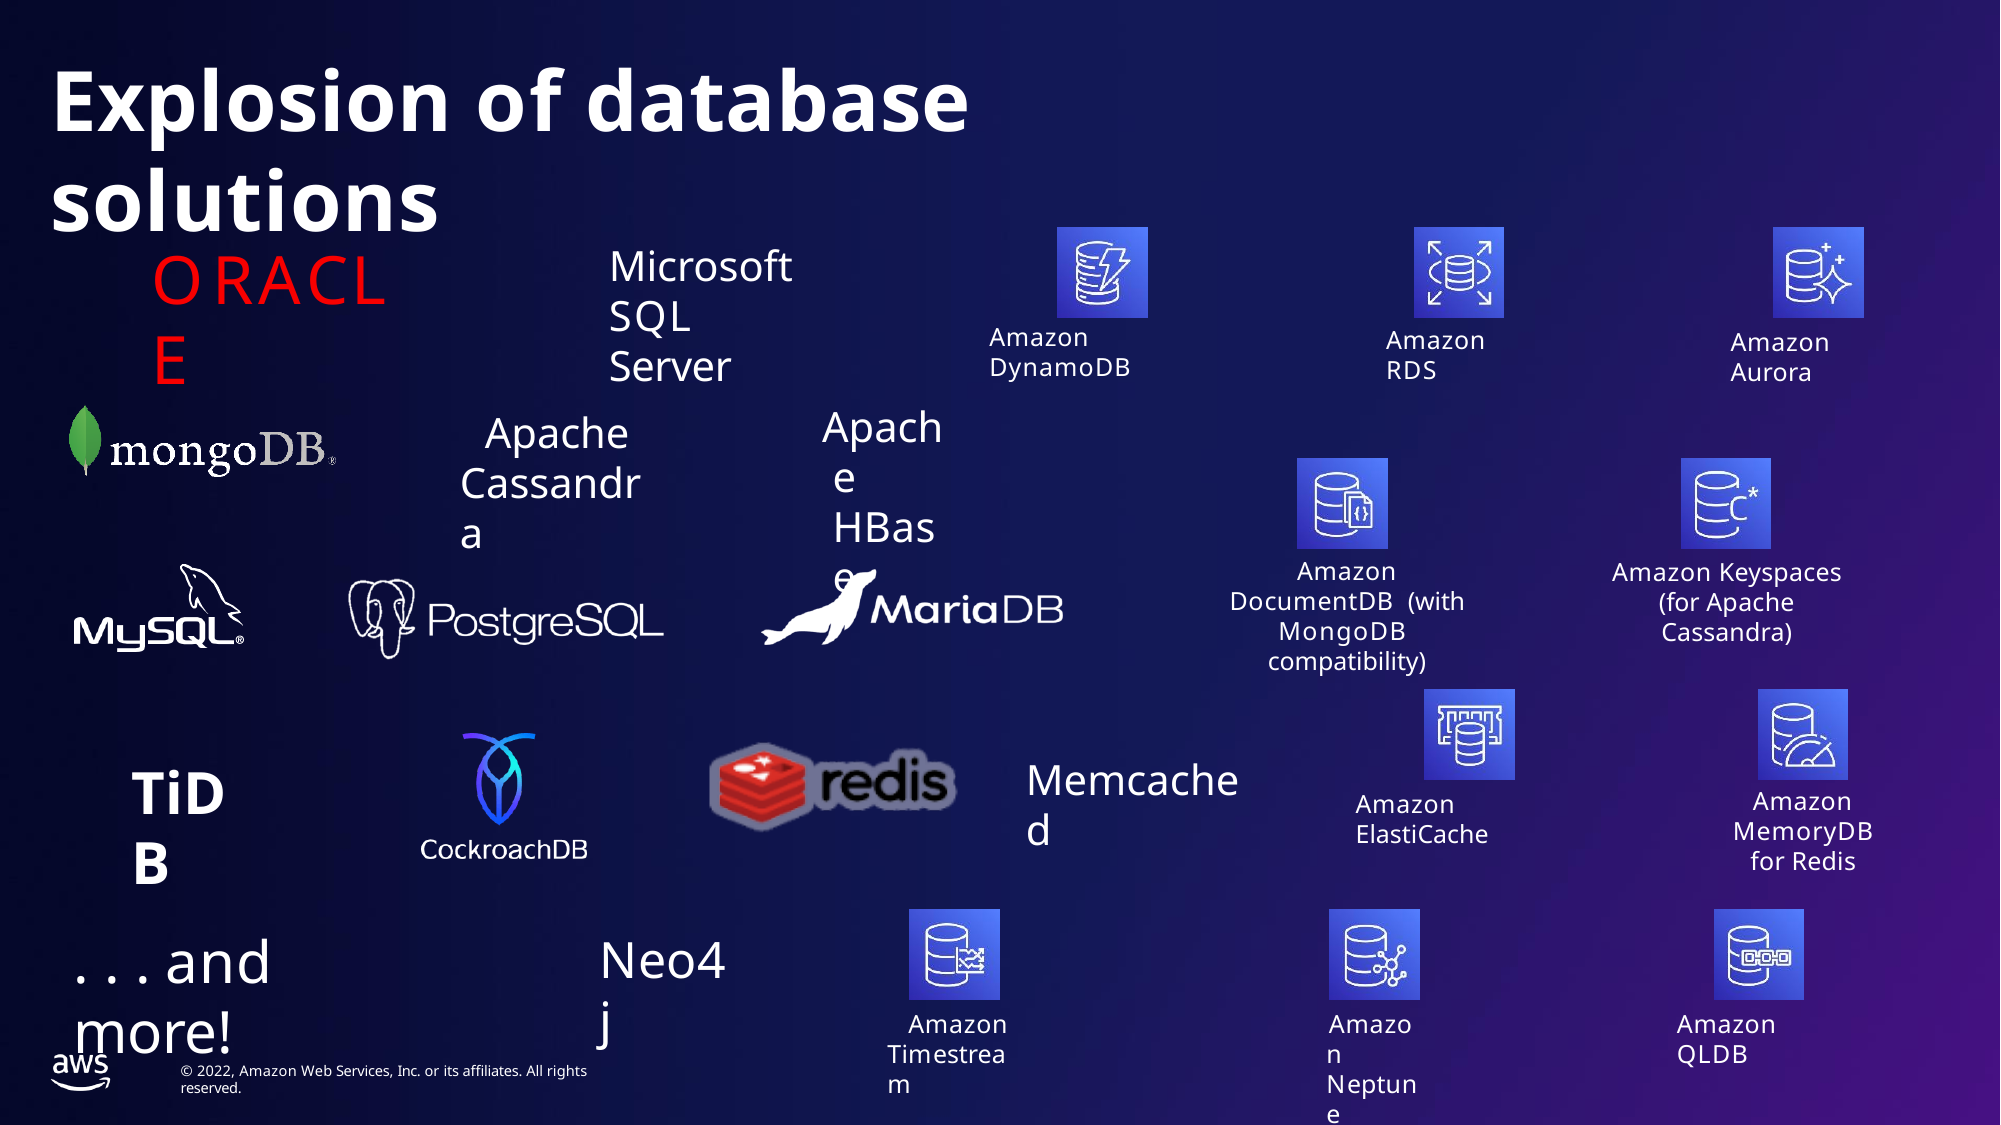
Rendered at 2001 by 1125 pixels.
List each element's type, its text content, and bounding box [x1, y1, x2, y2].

text_box Amazon DynamoDB [987, 319, 1219, 382]
text_box TiDB [129, 754, 265, 897]
title Explosion of database solutions [47, 46, 1270, 249]
text_box Amazon Aurora [1728, 324, 1909, 386]
text_box Amazon DocumentDB (with MongoDB compatibility) [1219, 553, 1474, 676]
text_box Amazon Timestream [885, 1006, 1025, 1099]
text_box . . . and more! [71, 923, 434, 1066]
text_box Amazon RDS [1383, 322, 1535, 385]
text_box Memcached [1023, 751, 1249, 854]
text_box Amazon Neptune [1324, 1006, 1427, 1125]
text_box Amazon MemoryDB for Redis [1688, 783, 1918, 876]
text_box Amazon ElastiCache [1353, 786, 1587, 849]
text_box Amazon QLDB [1674, 1006, 1844, 1069]
text_box Apache HBase [820, 398, 960, 568]
footer © 2022, Amazon Web Services, Inc. or its affiliates. All rights reserved. [178, 1059, 645, 1125]
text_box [73, 563, 245, 652]
text_box Apache Cassandra [457, 404, 648, 558]
text_box ORACLE [149, 235, 413, 398]
text_box Neo4j [597, 926, 735, 1049]
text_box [338, 568, 667, 669]
picture [0, 0, 2000, 1125]
text_box Amazon Keyspaces (for Apache Cassandra) [1594, 553, 1860, 646]
text_box Microsoft SQL Server [606, 237, 815, 390]
